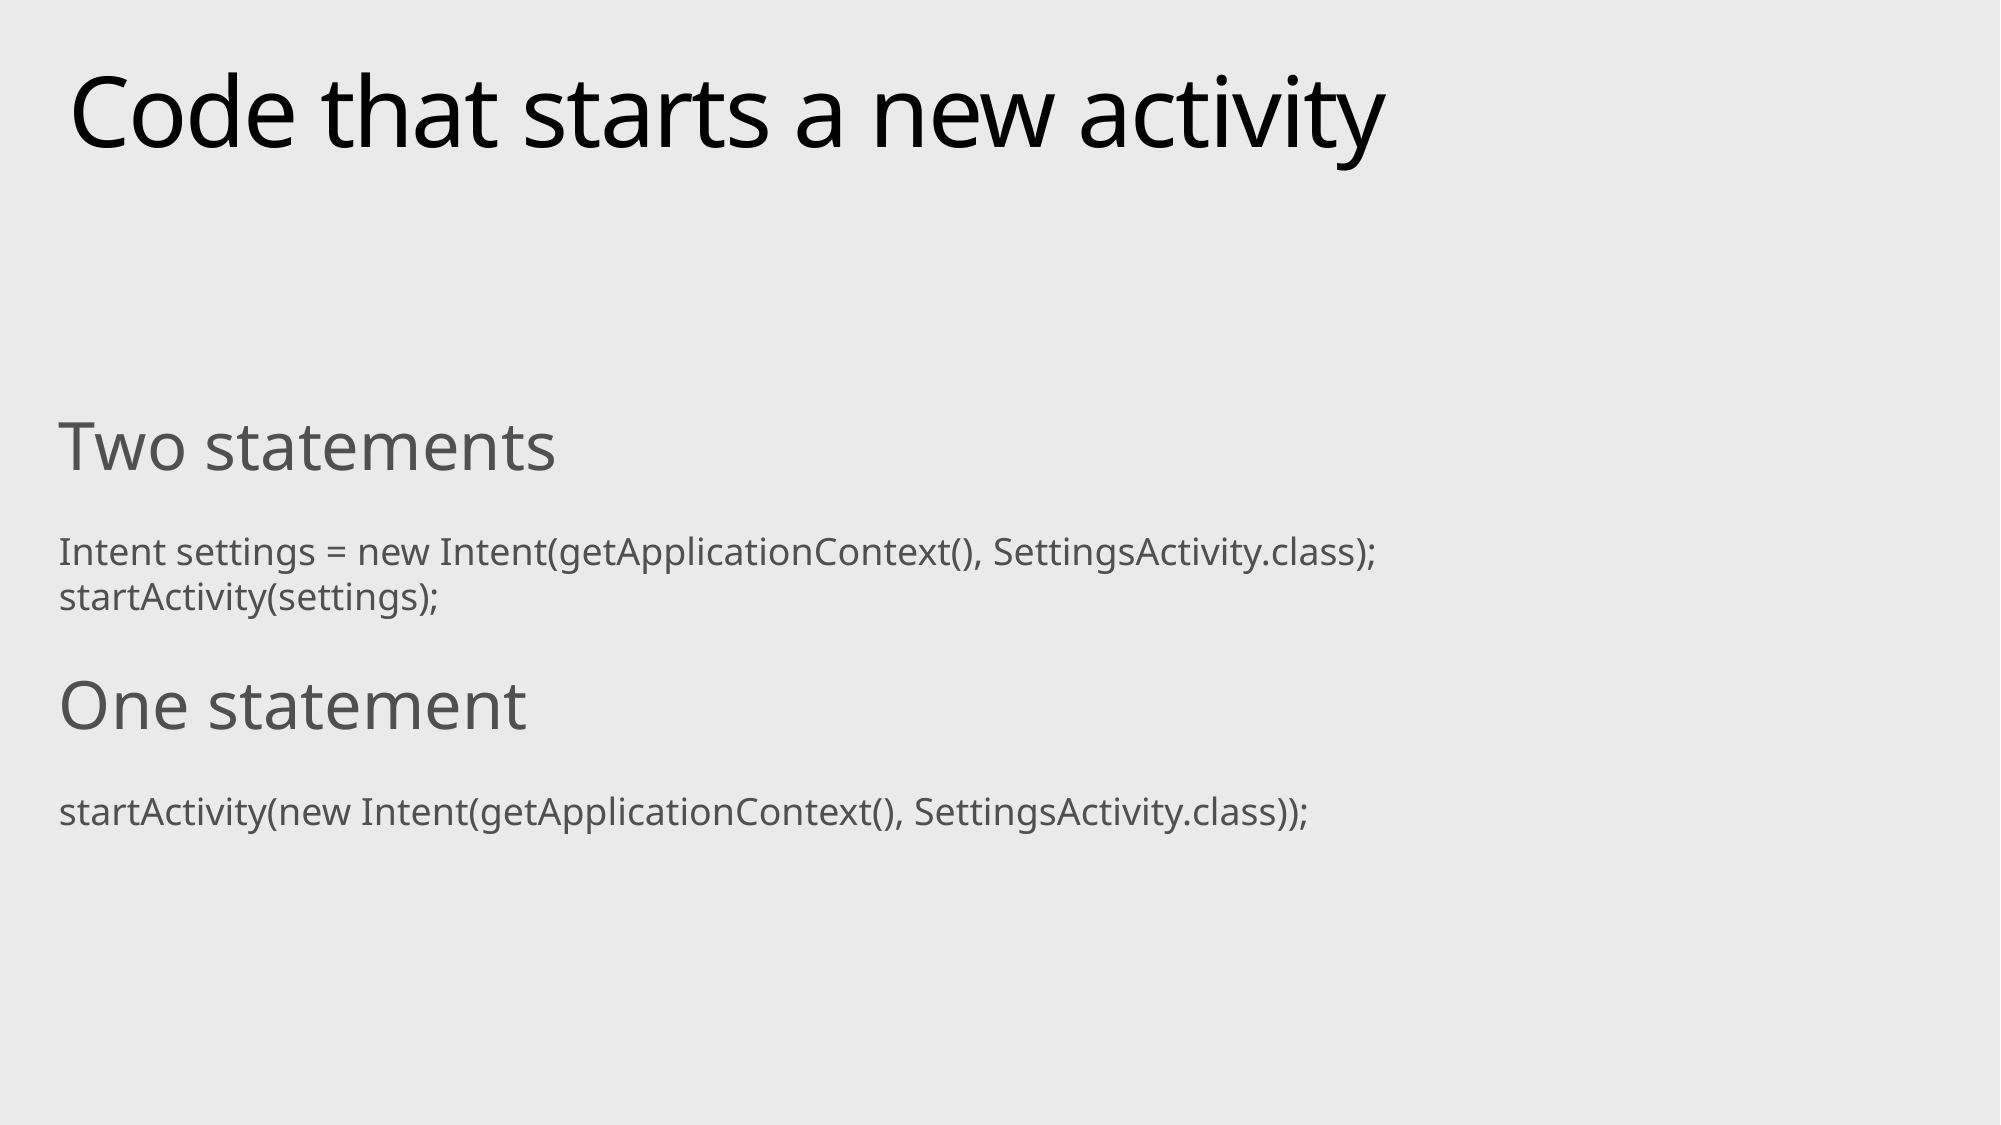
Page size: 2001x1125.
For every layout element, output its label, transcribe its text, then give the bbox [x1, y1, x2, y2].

title Code that starts a new activity [44, 47, 1957, 196]
text_box Two statements Intent settings = new Intent(getApplicationContext(), SettingsActivity.class); startActivity(settings); One statement startActivity(new Intent(getApplicationContext(), SettingsActivity.class)); [44, 395, 1889, 841]
